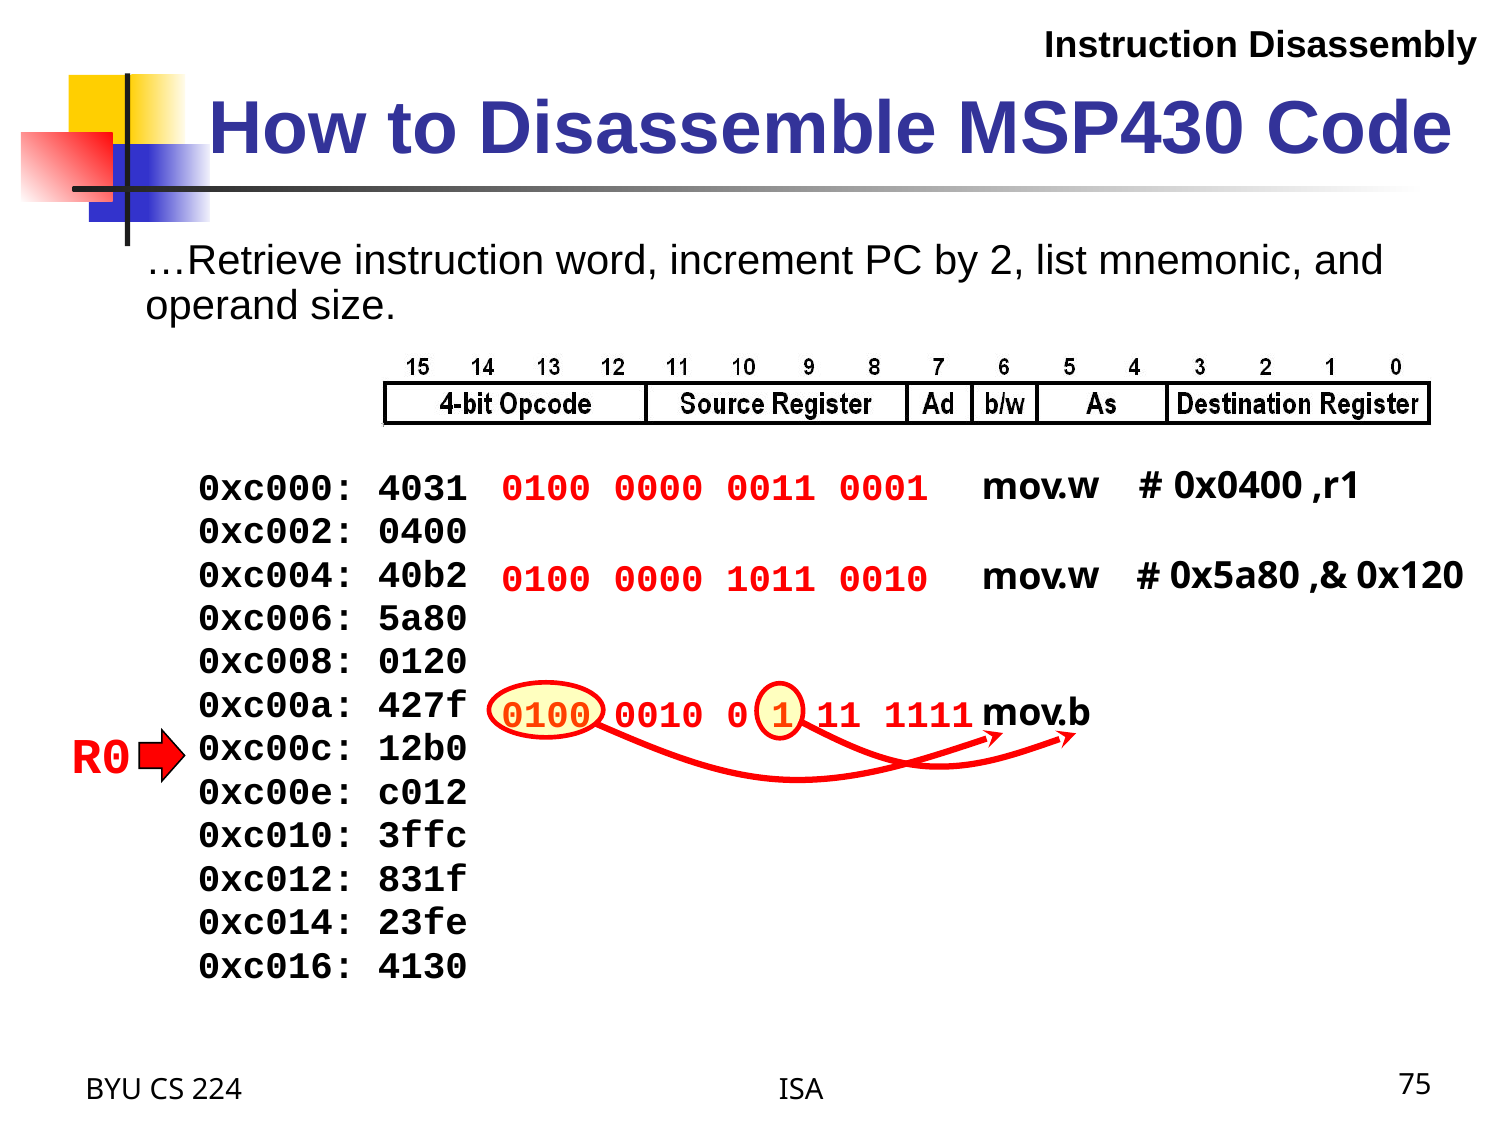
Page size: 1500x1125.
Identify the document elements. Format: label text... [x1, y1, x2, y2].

title How to Disassemble MSP430 Code [193, 34, 1472, 177]
text_box Instruction Disassembly [888, 12, 1493, 73]
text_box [381, 353, 1432, 743]
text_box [37, 661, 191, 789]
text_box …Retrieve instruction word, increment PC by 2, list mnemonic, and operand size. [130, 230, 1432, 353]
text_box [1436, 460, 1469, 598]
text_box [488, 682, 1056, 781]
text_box 0xc000: 4031 0xc002: 0400 0xc004: 40b2 0xc006: 5a80 0xc008: 0120 0xc00a: 427f 0xc00c: 12b0 0xc00e: c012 0xc010: 3ffc 0xc012: 831f 0xc014: 23fe 0xc016: 4130 [108, 463, 1212, 1017]
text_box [756, 683, 1094, 768]
slide_number 75 [1134, 1037, 1447, 1113]
footer ISA [416, 1037, 1134, 1113]
slide_number BYU CS 224 [70, 1037, 383, 1113]
